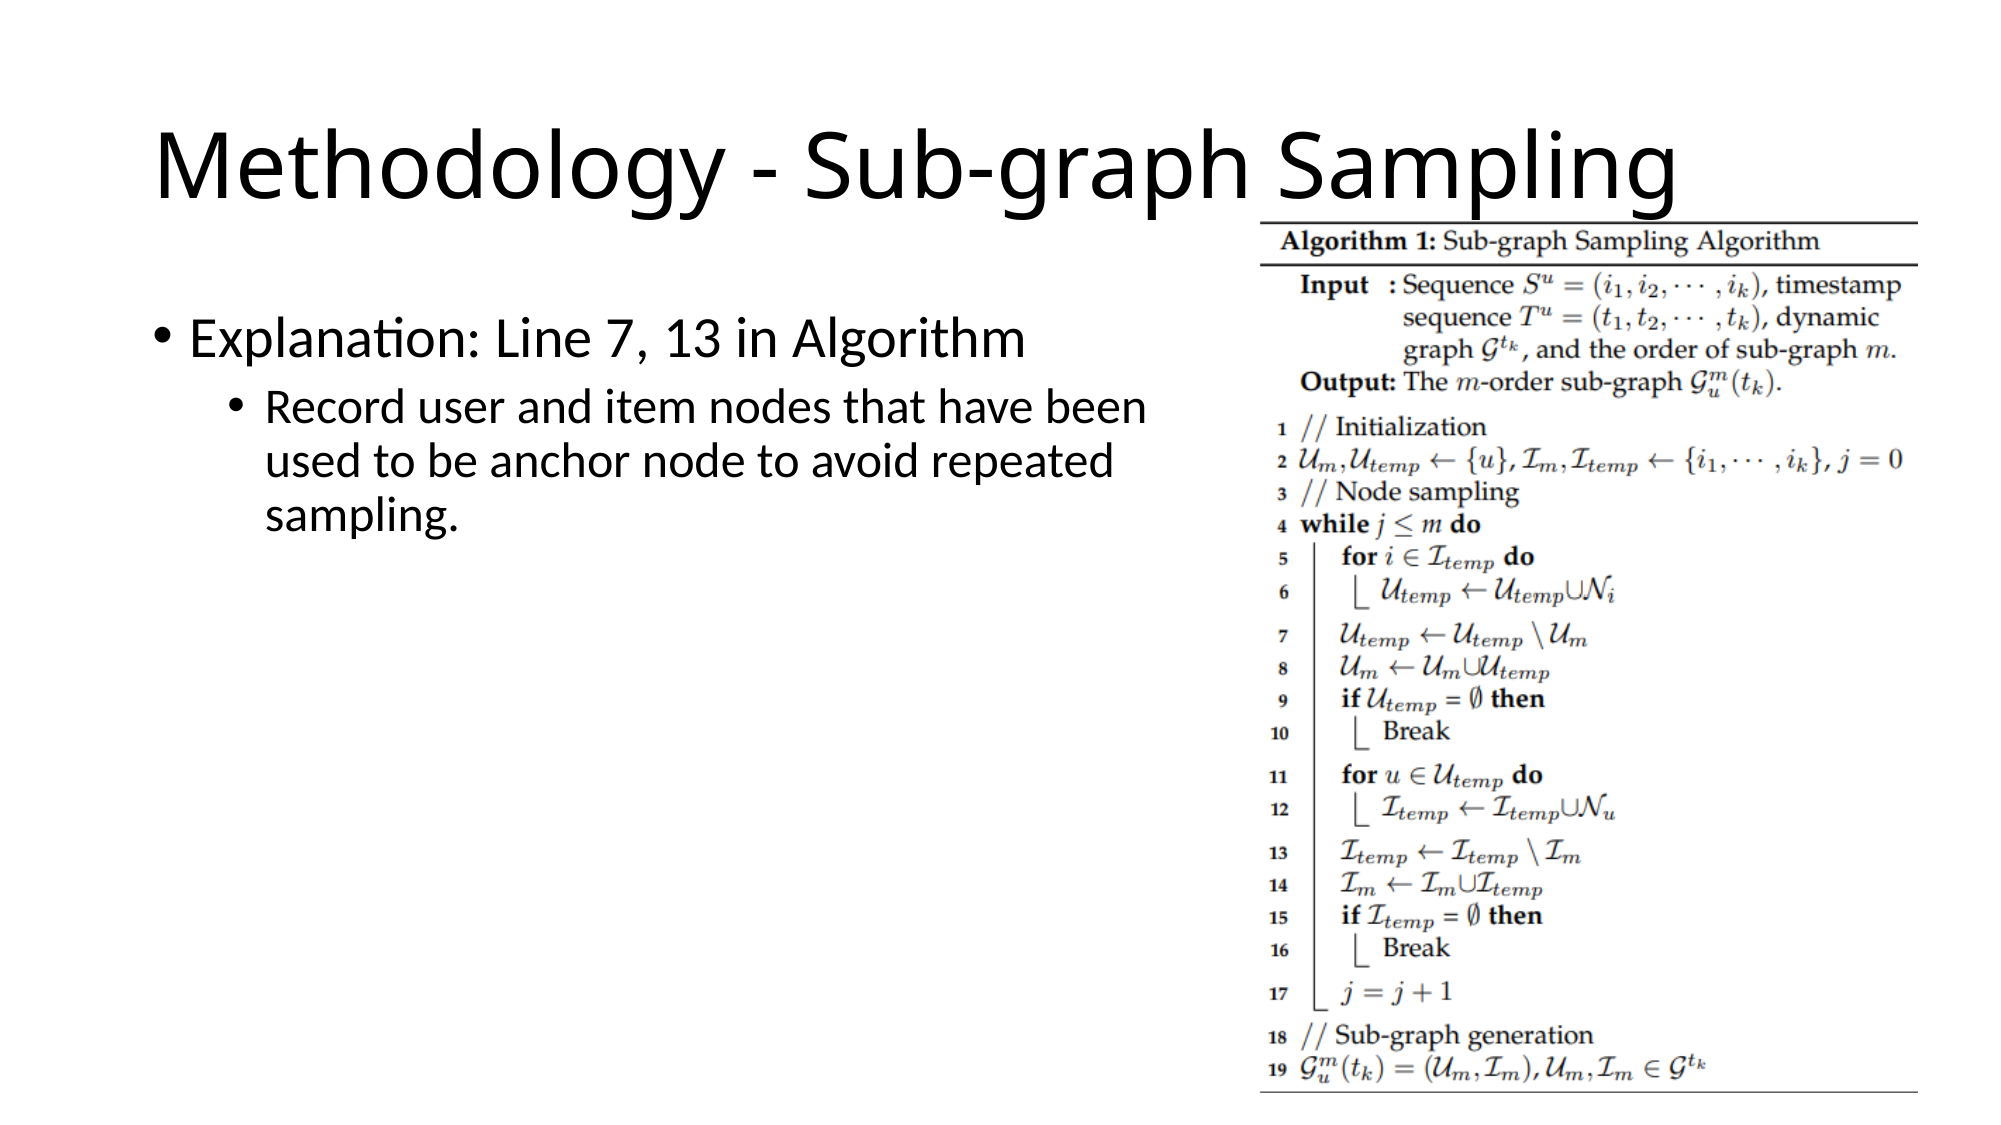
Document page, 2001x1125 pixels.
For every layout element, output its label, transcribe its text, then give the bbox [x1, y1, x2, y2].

picture [1242, 220, 1918, 1093]
title Methodology - Sub-graph Sampling [137, 59, 1863, 278]
list Explanation: Line 7, 13 in Algorithm Record user and item nodes that have been used to be anchor node to avoid repeated sampling. [137, 299, 1207, 1014]
